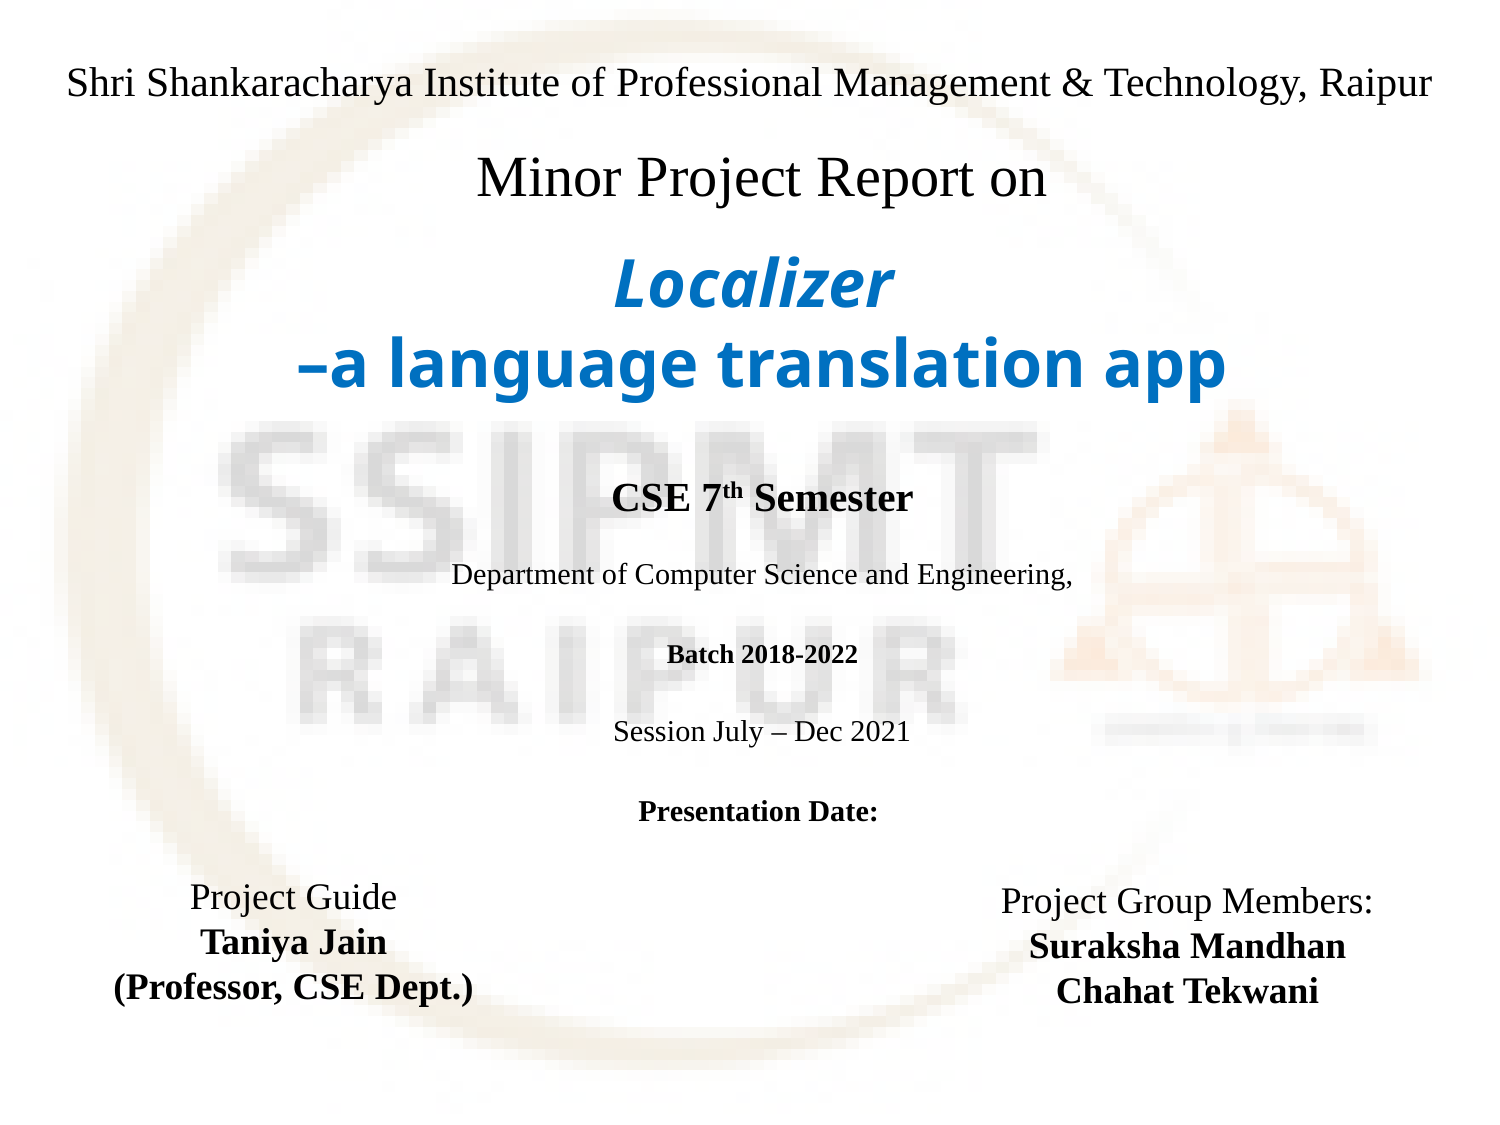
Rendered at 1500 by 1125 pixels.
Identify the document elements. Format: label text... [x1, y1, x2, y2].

title Localizer –a language translation app [125, 275, 1400, 375]
text_box Minor Project Report on [124, 121, 1400, 225]
text_box CSE 7th Semester Department of Computer Science and Engineering, Batch 2018-2022 Session July – Dec 2021 Presentation Date: [124, 449, 1400, 838]
text_box Project Guide Taniya Jain (Professor, CSE Dept.) [37, 837, 550, 1088]
text_box Shri Shankaracharya Institute of Professional Management & Technology, Raipur [50, 37, 1450, 113]
text_box Project Group Members: Suraksha Mandhan Chahat Tekwani [912, 812, 1463, 1075]
